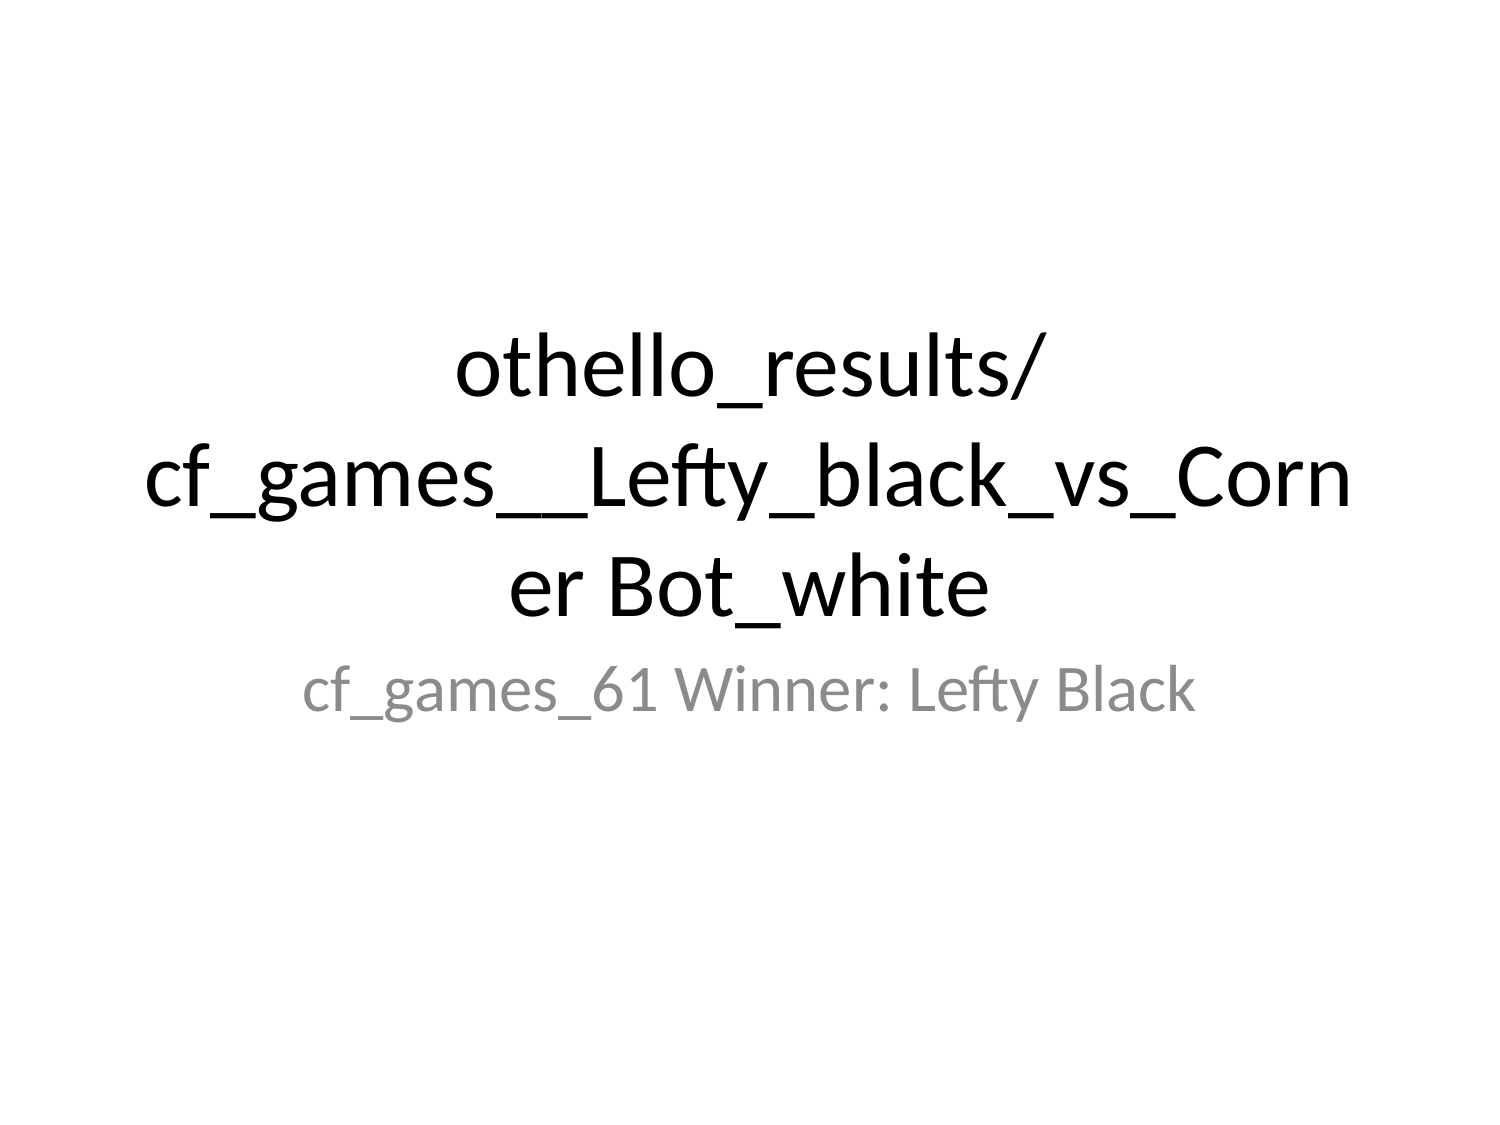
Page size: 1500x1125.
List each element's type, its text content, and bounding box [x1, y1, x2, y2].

subtitle cf_games_61 Winner: Lefty Black [225, 637, 1275, 925]
title othello_results/cf_games__Lefty_black_vs_Corner Bot_white [112, 349, 1388, 591]
